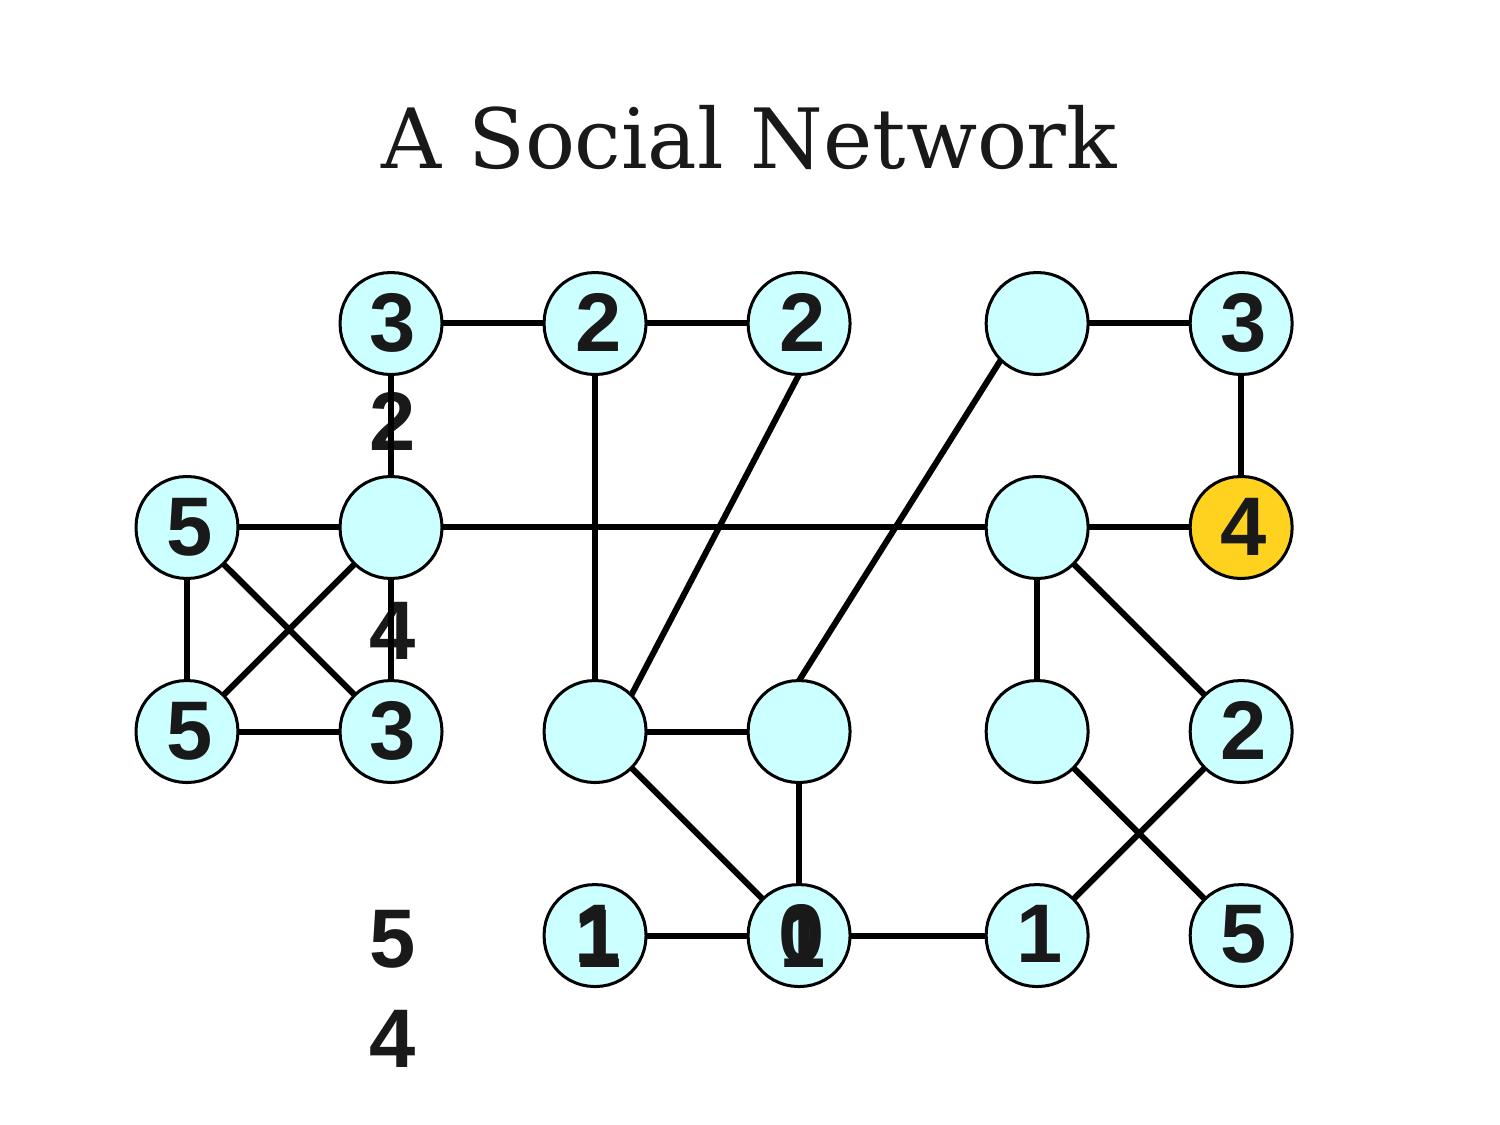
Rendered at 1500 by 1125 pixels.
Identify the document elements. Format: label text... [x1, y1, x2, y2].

text_box 5 [1218, 892, 1264, 980]
text_box 5 [164, 674, 210, 776]
text_box [1060, 685, 1089, 778]
text_box [1060, 481, 1089, 574]
text_box 3 [1218, 266, 1264, 368]
text_box [1190, 685, 1293, 783]
text_box [340, 277, 368, 370]
text_box [1060, 277, 1089, 370]
text_box 5 [164, 470, 210, 572]
text_box 4 [1218, 470, 1264, 572]
text_box [340, 685, 368, 778]
text_box [136, 685, 238, 783]
text_box 2 [1218, 674, 1264, 776]
text_box 3 2 2 2 4 3 5 1 1 4 [368, 266, 1060, 1085]
text_box [1190, 481, 1293, 579]
text_box [1060, 889, 1089, 982]
text_box [1190, 884, 1293, 987]
text_box A Social Network [379, 83, 1119, 185]
text_box [136, 481, 238, 579]
text_box [1190, 277, 1293, 375]
text_box 1 [572, 892, 618, 980]
text_box [340, 481, 368, 574]
text_box 1 [1014, 892, 1060, 980]
text_box 0 [776, 892, 822, 980]
